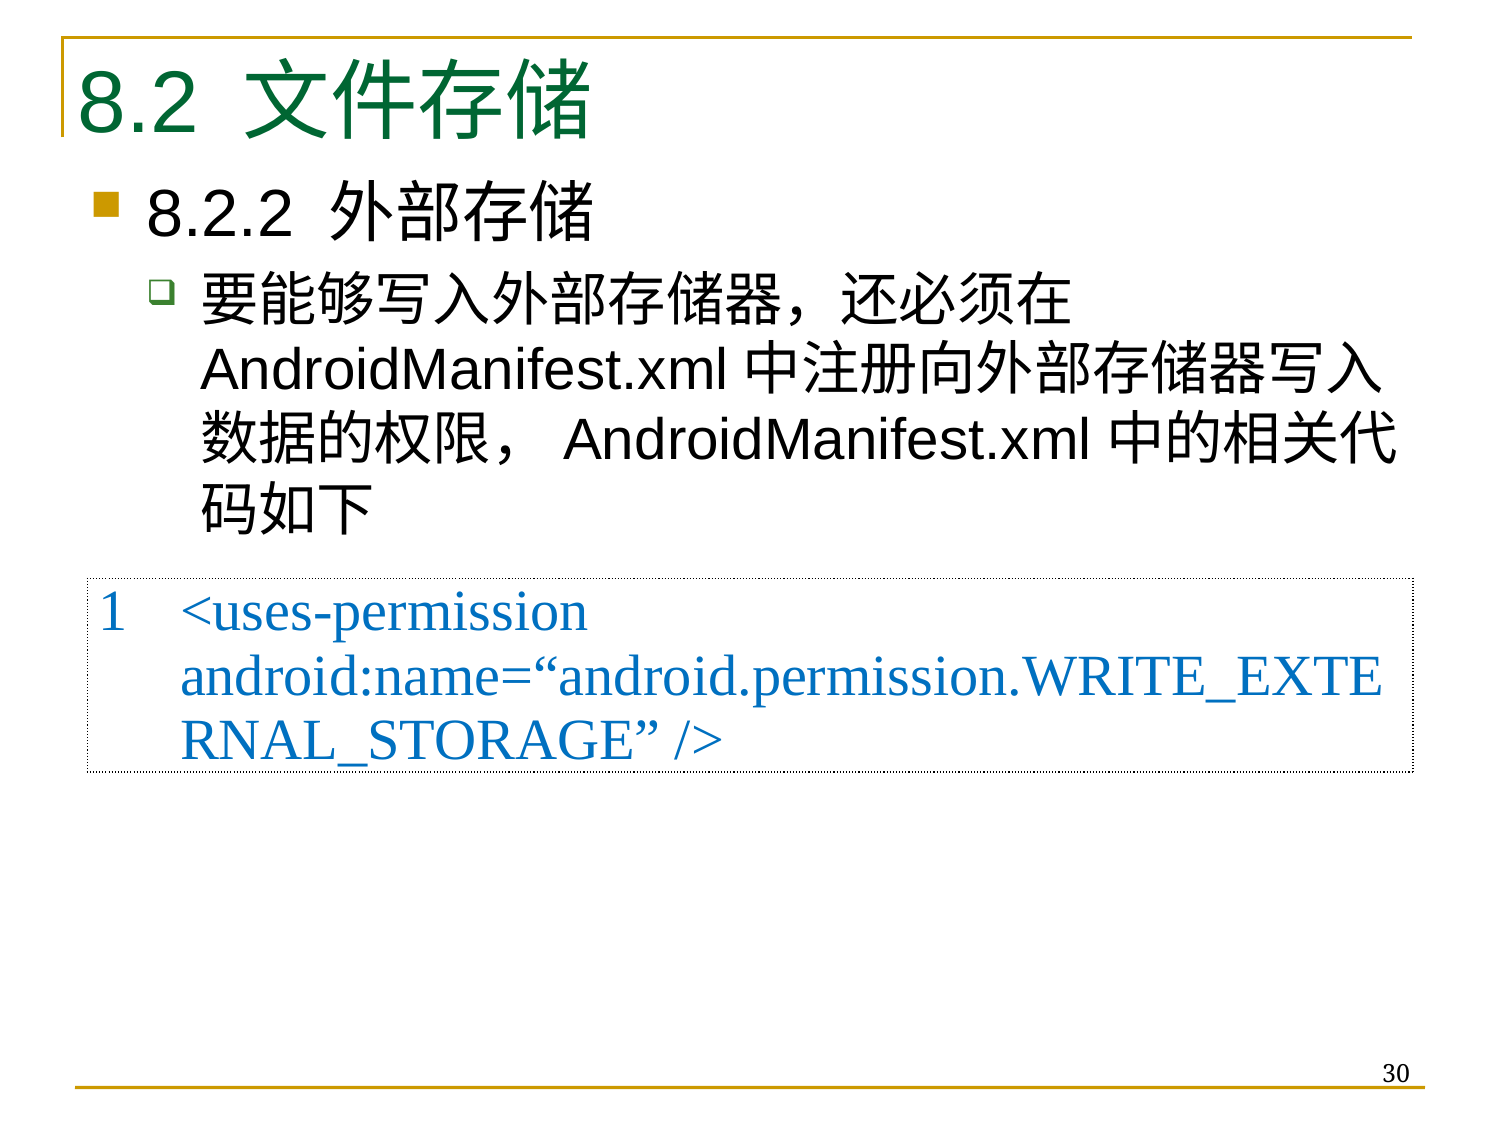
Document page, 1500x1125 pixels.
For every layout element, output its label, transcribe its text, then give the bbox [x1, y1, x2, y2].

title 8.2 文件存储 [62, 37, 713, 150]
slide_number 30 [1074, 1023, 1426, 1100]
table_header 1 <uses-permission android:name=“android.permission.WRITE_EXTERNAL_STORAGE” /> [88, 579, 1413, 772]
list 8.2.2 外部存储 要能够写入外部存储器，还必须在AndroidManifest.xml中注册向外部存储器写入数据的权限，AndroidManifest.xml中的相关代码如下 [75, 162, 1425, 563]
